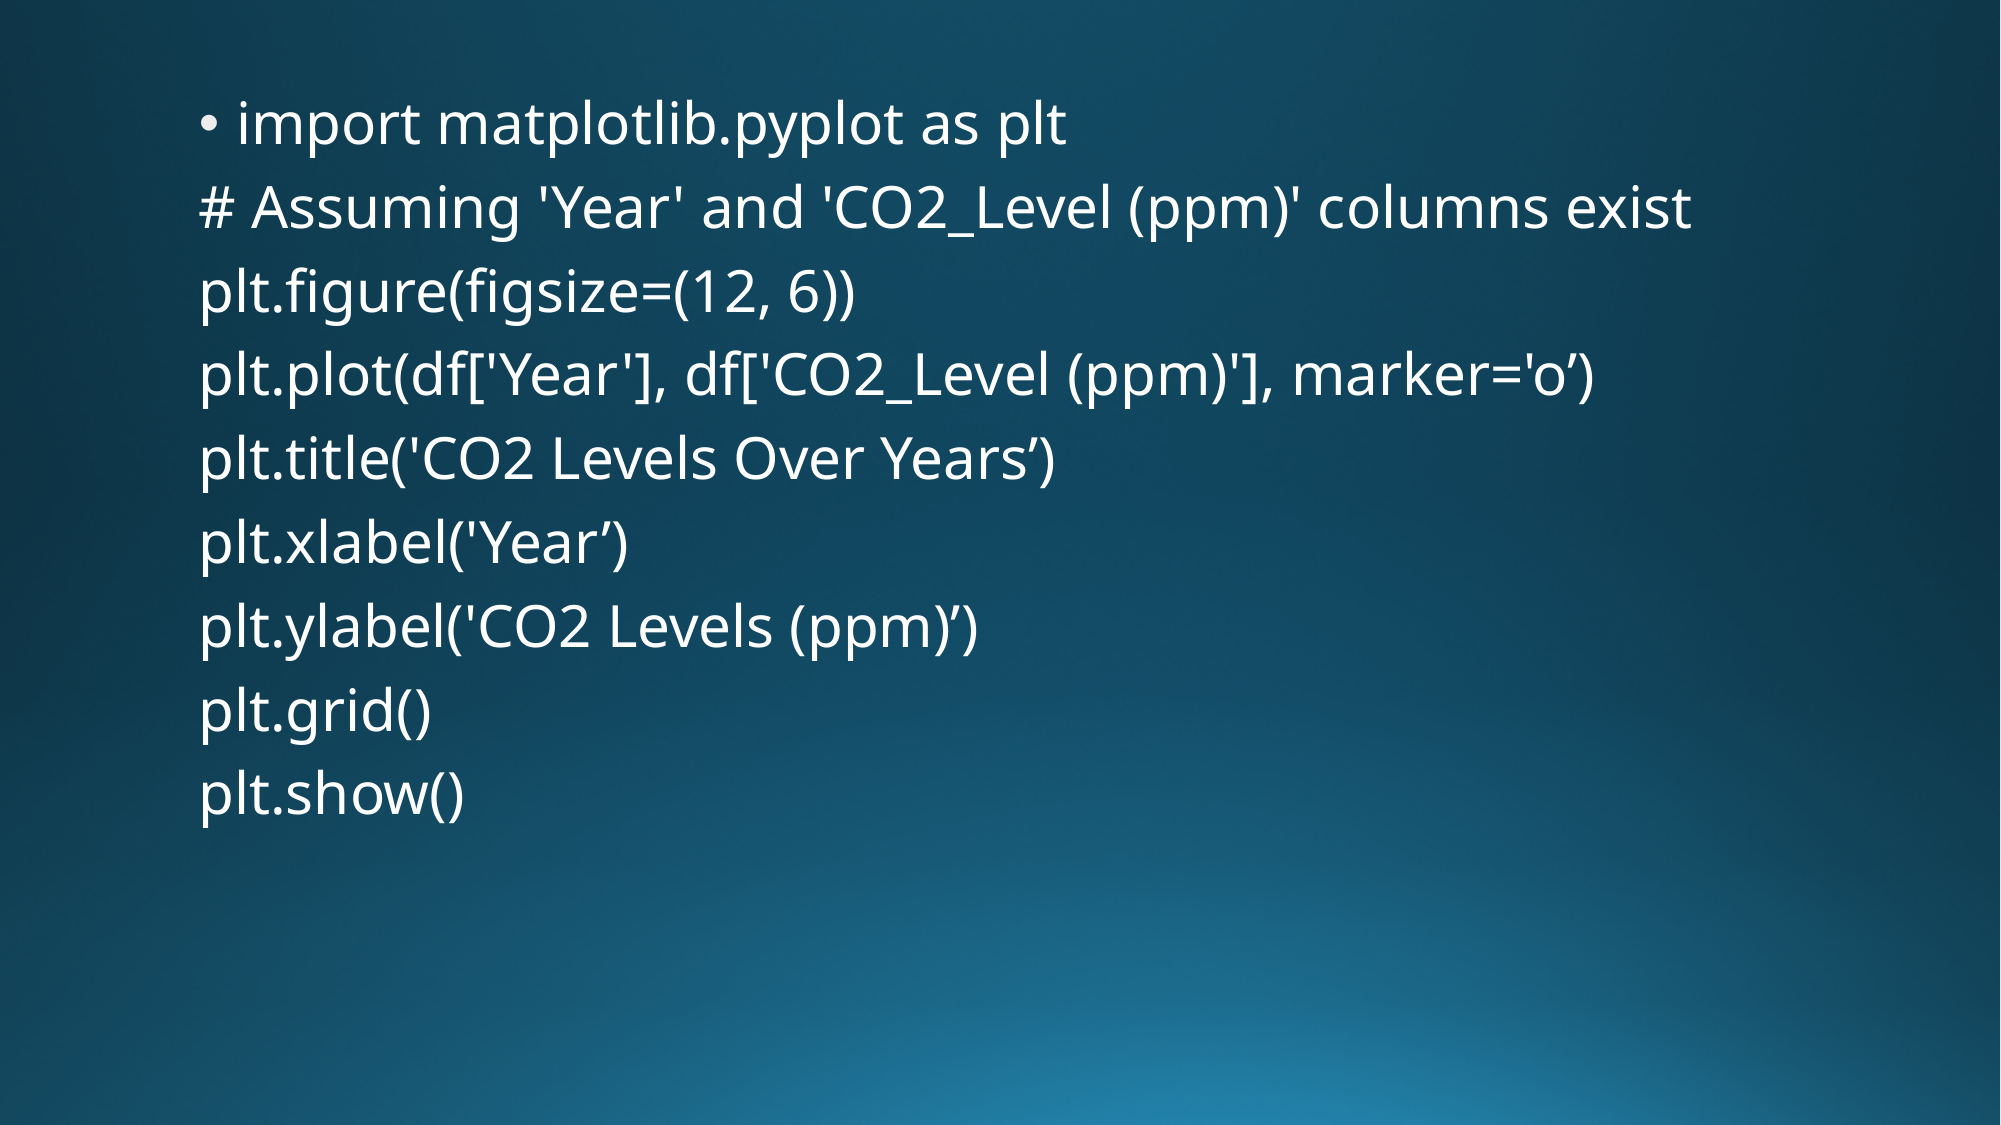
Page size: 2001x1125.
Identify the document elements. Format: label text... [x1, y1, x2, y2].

list import matplotlib.pyplot as plt # Assuming 'Year' and 'CO2_Level (ppm)' columns exist plt.figure(figsize=(12, 6)) plt.plot(df['Year'], df['CO2_Level (ppm)'], marker='o’) plt.title('CO2 Levels Over Years’) plt.xlabel('Year’) plt.ylabel('CO2 Levels (ppm)’) plt.grid() plt.show() [183, 86, 1863, 1014]
picture [0, 0, 2001, 1125]
